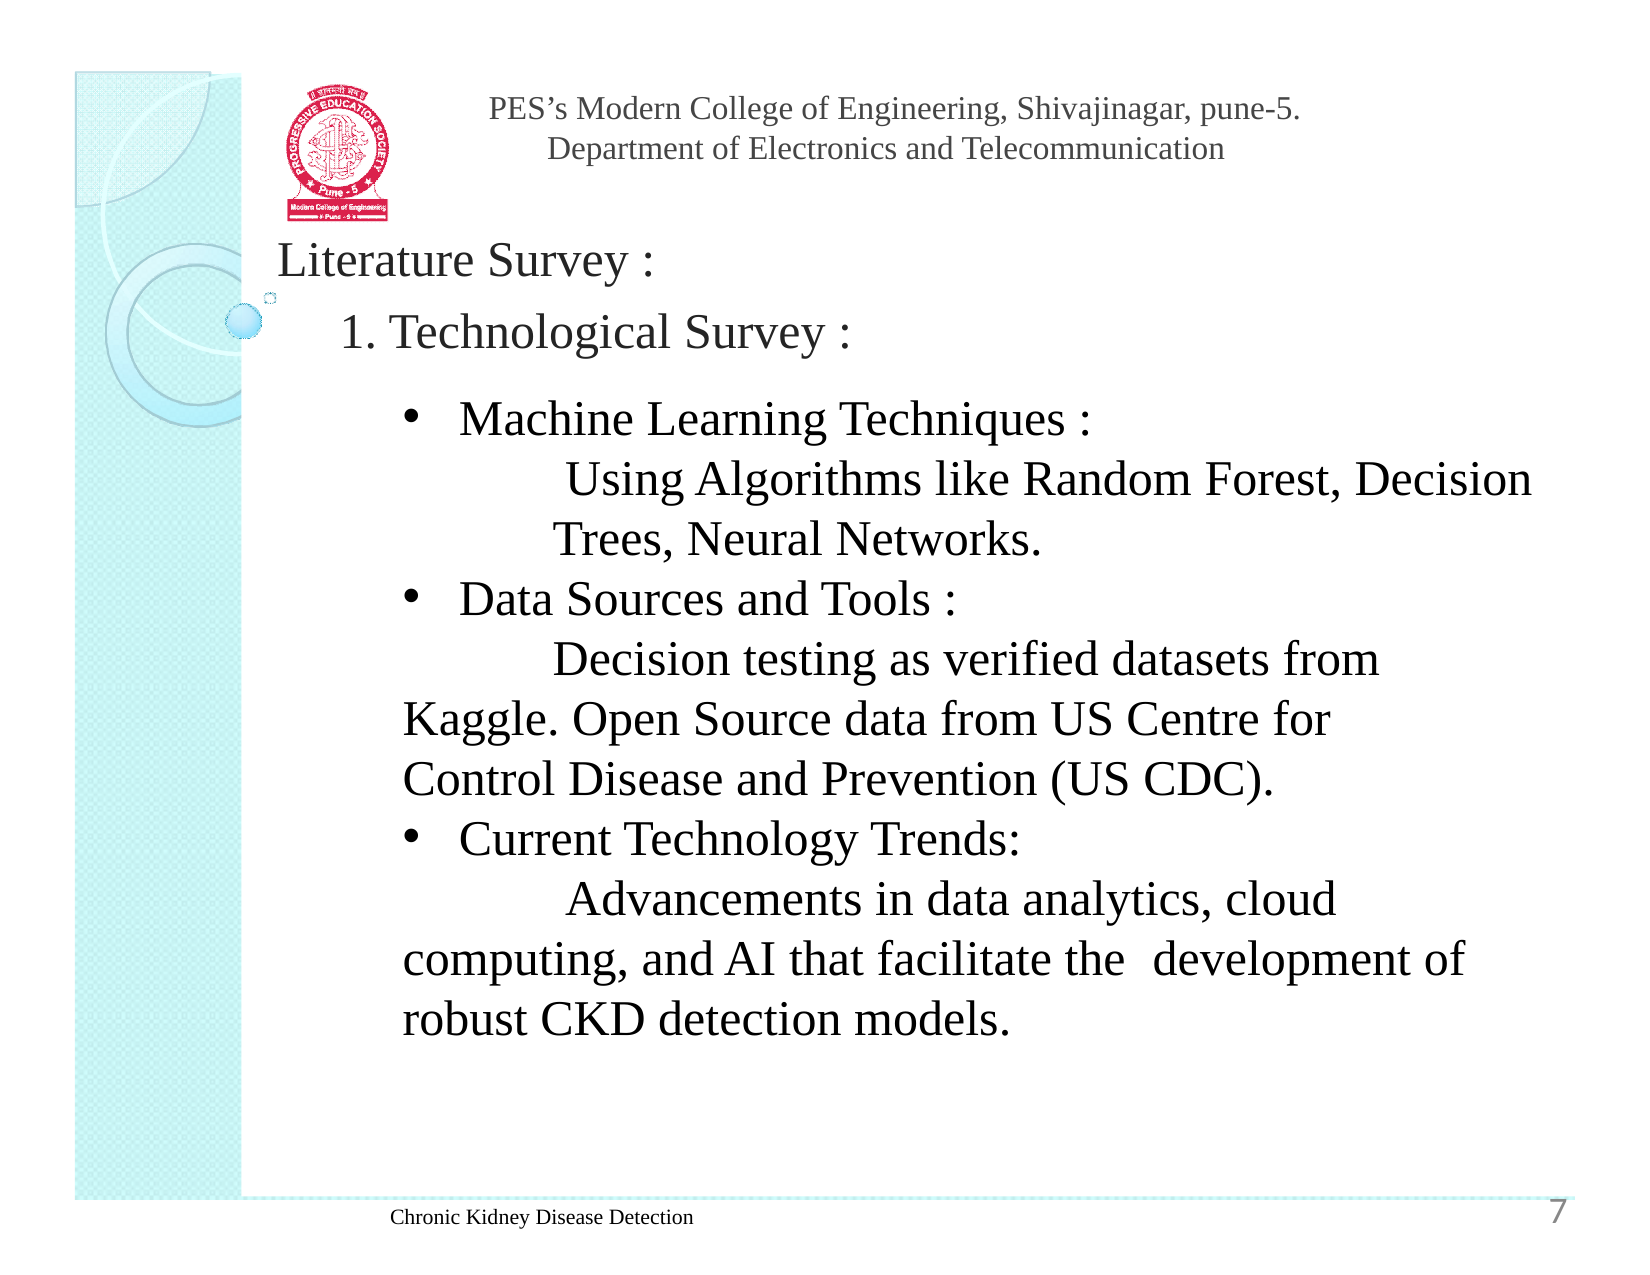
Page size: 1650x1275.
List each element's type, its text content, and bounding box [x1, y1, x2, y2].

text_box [74, 71, 1576, 1197]
slide_number 7 [1188, 1203, 1568, 1250]
footer Chronic Kidney Disease Detection [387, 1203, 715, 1275]
